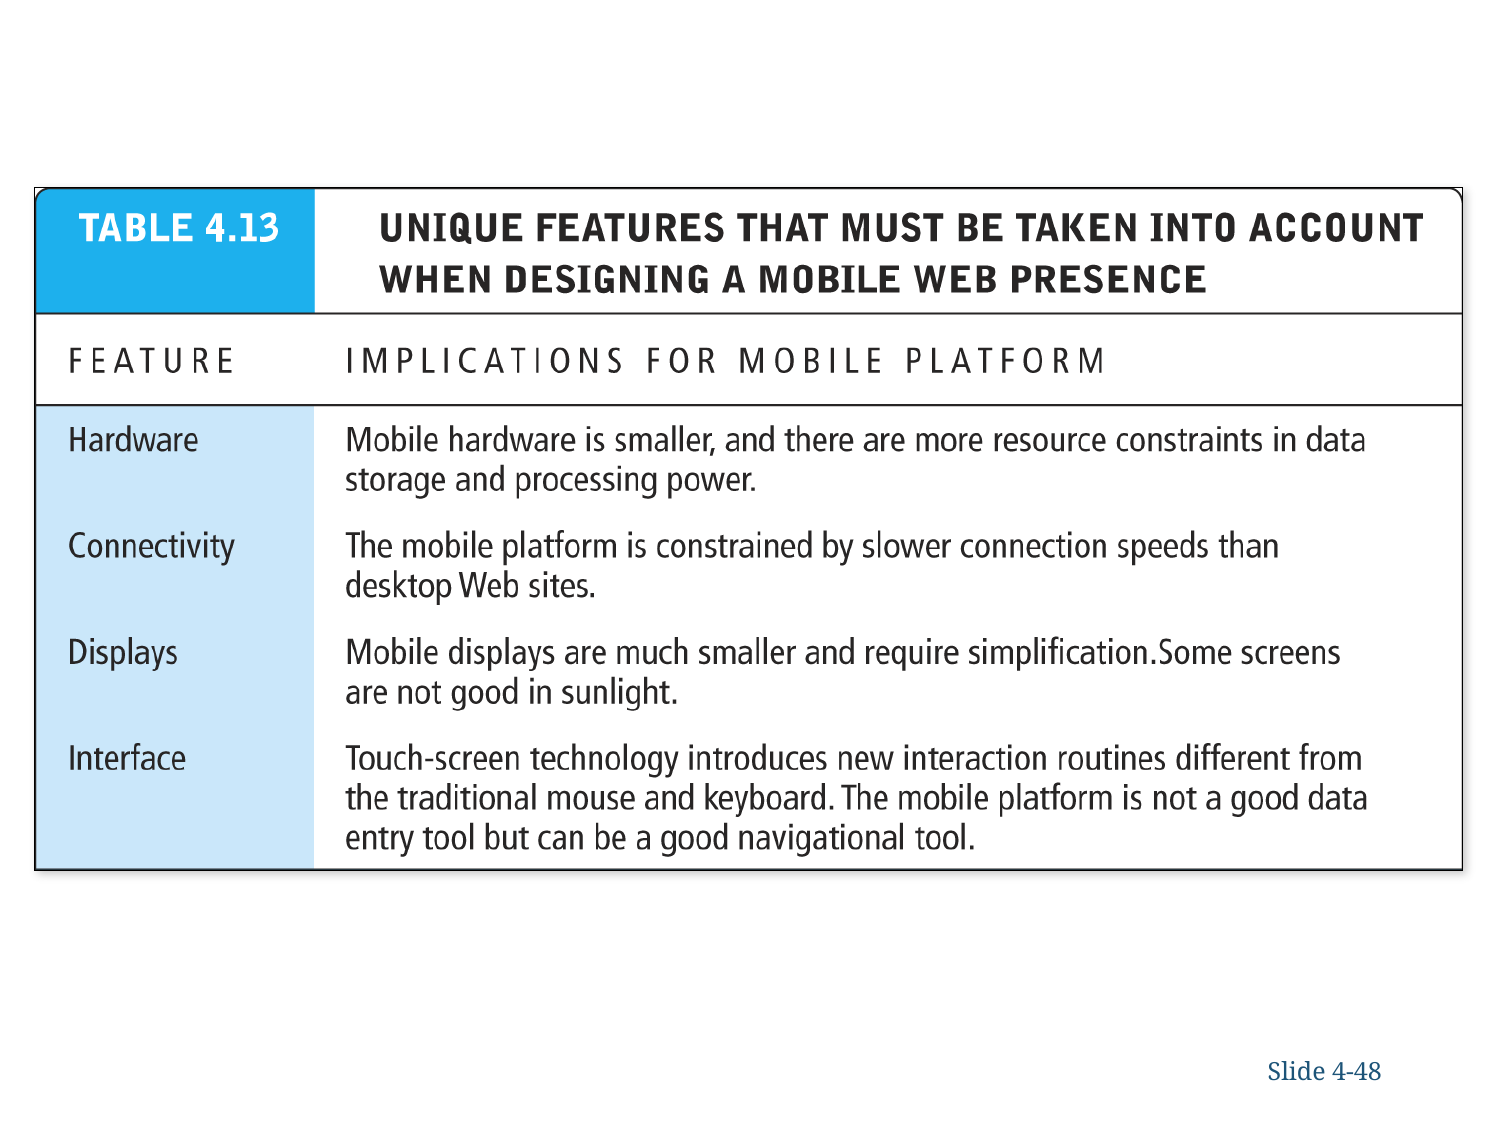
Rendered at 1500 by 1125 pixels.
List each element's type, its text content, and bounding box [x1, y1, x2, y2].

picture [34, 187, 1463, 870]
slide_number Slide 4-48 [1059, 1042, 1397, 1103]
